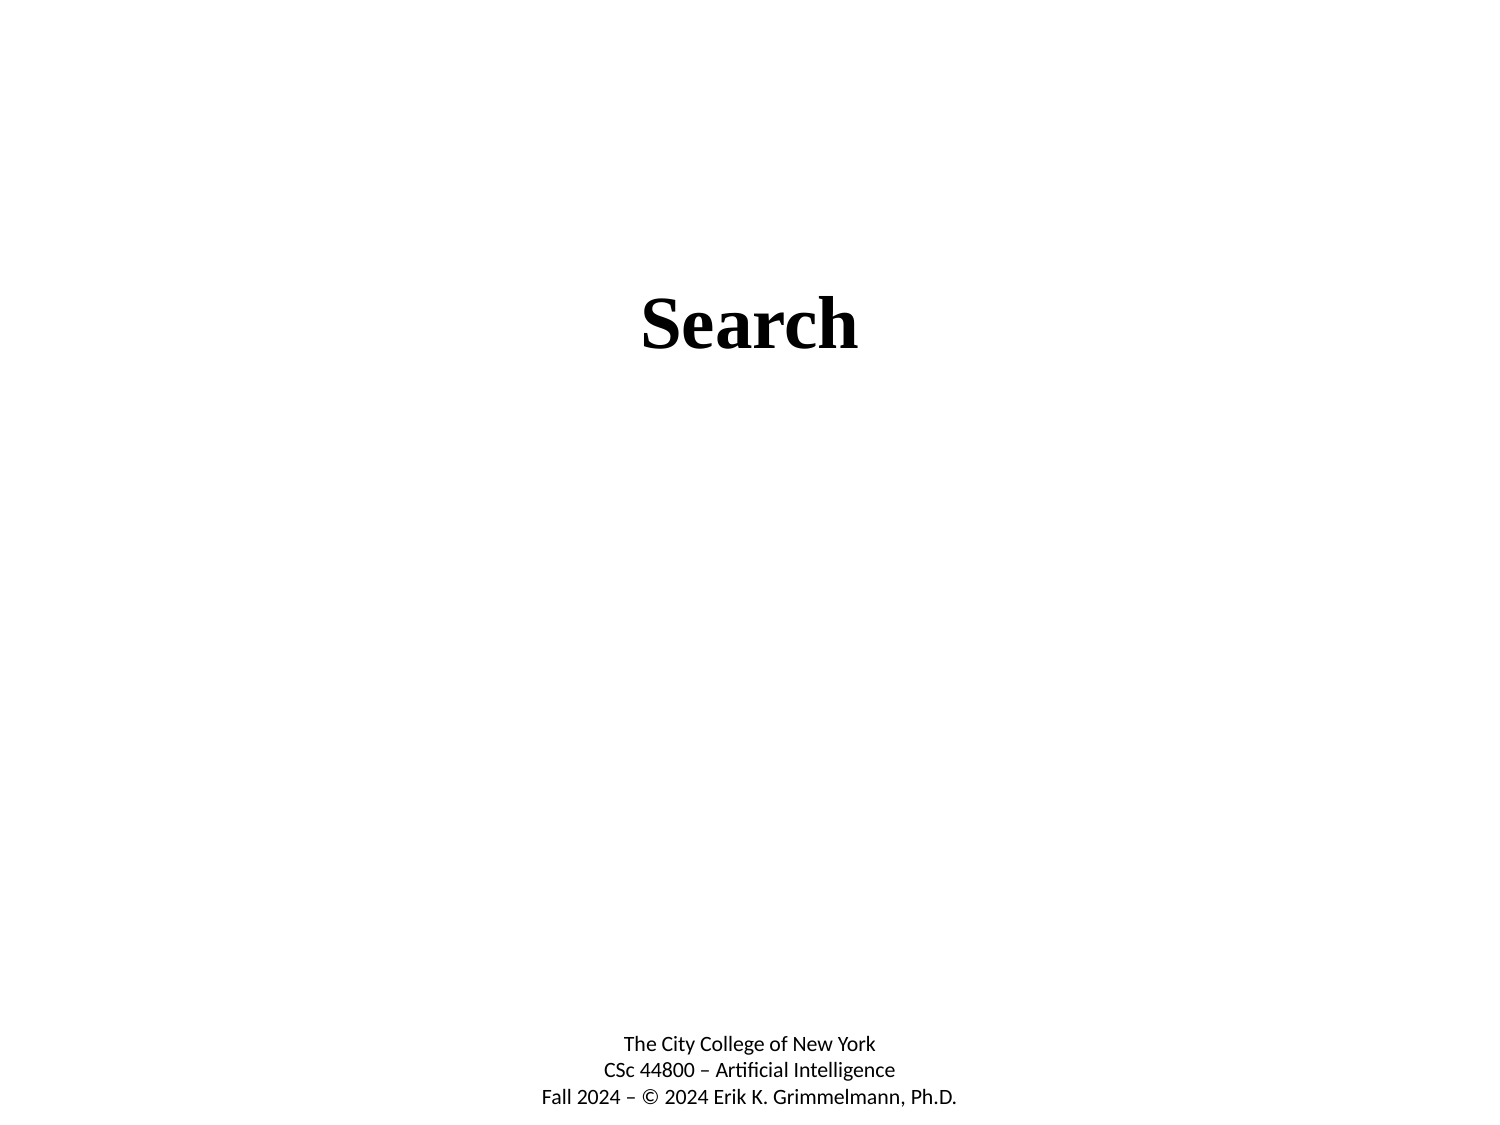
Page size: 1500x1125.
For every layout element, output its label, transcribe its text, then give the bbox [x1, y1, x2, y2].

title Search [112, 184, 1388, 373]
